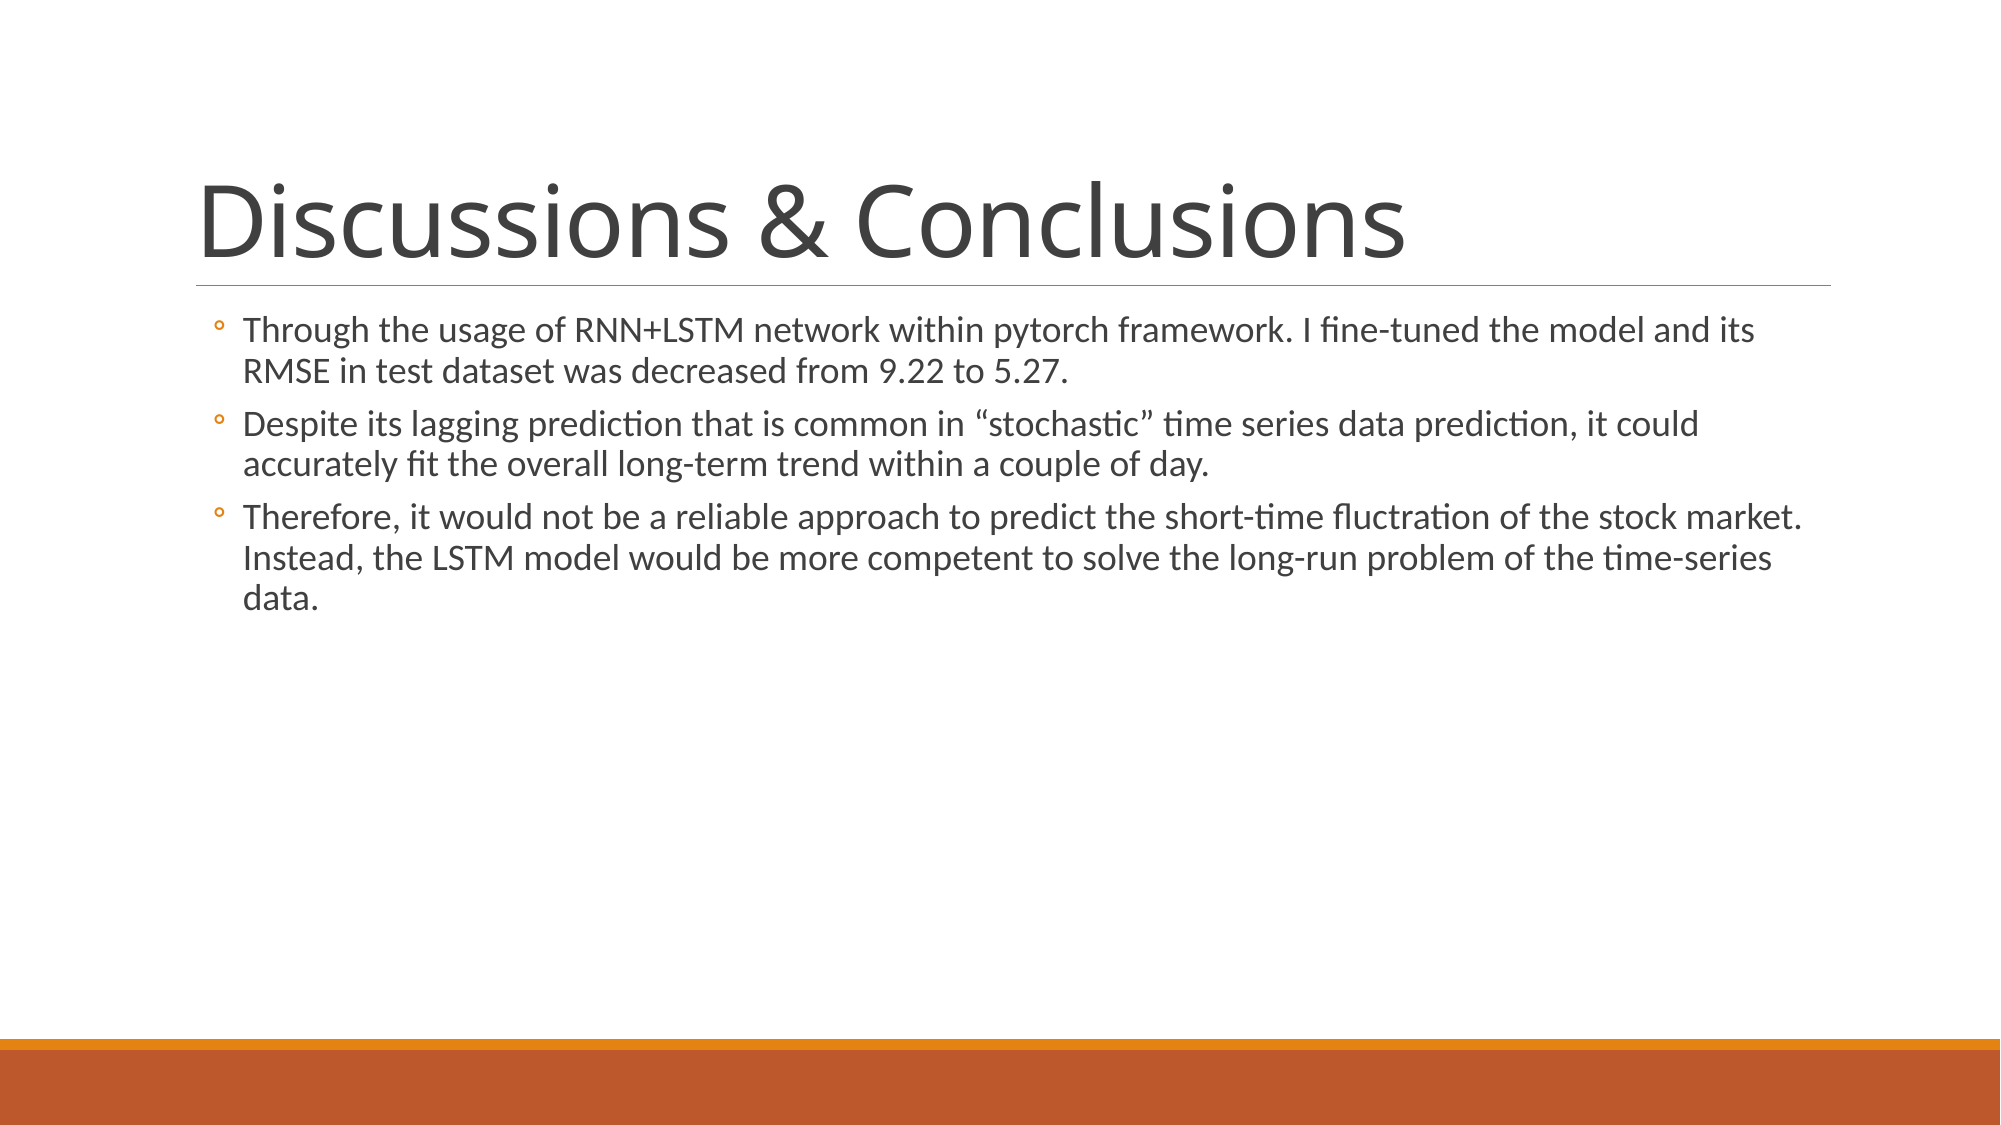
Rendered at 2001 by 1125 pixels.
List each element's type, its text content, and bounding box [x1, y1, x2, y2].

list Through the usage of RNN+LSTM network within pytorch framework. I fine-tuned the model and its RMSE in test dataset was decreased from 9.22 to 5.27. Despite its lagging prediction that is common in “stochastic” time series data prediction, it could accurately fit the overall long-term trend within a couple of day. Therefore, it would not be a reliable approach to predict the short-time fluctration of the stock market. Instead, the LSTM model would be more competent to solve the long-run problem of the time-series data. [180, 302, 1830, 963]
title Discussions & Conclusions [180, 47, 1830, 285]
